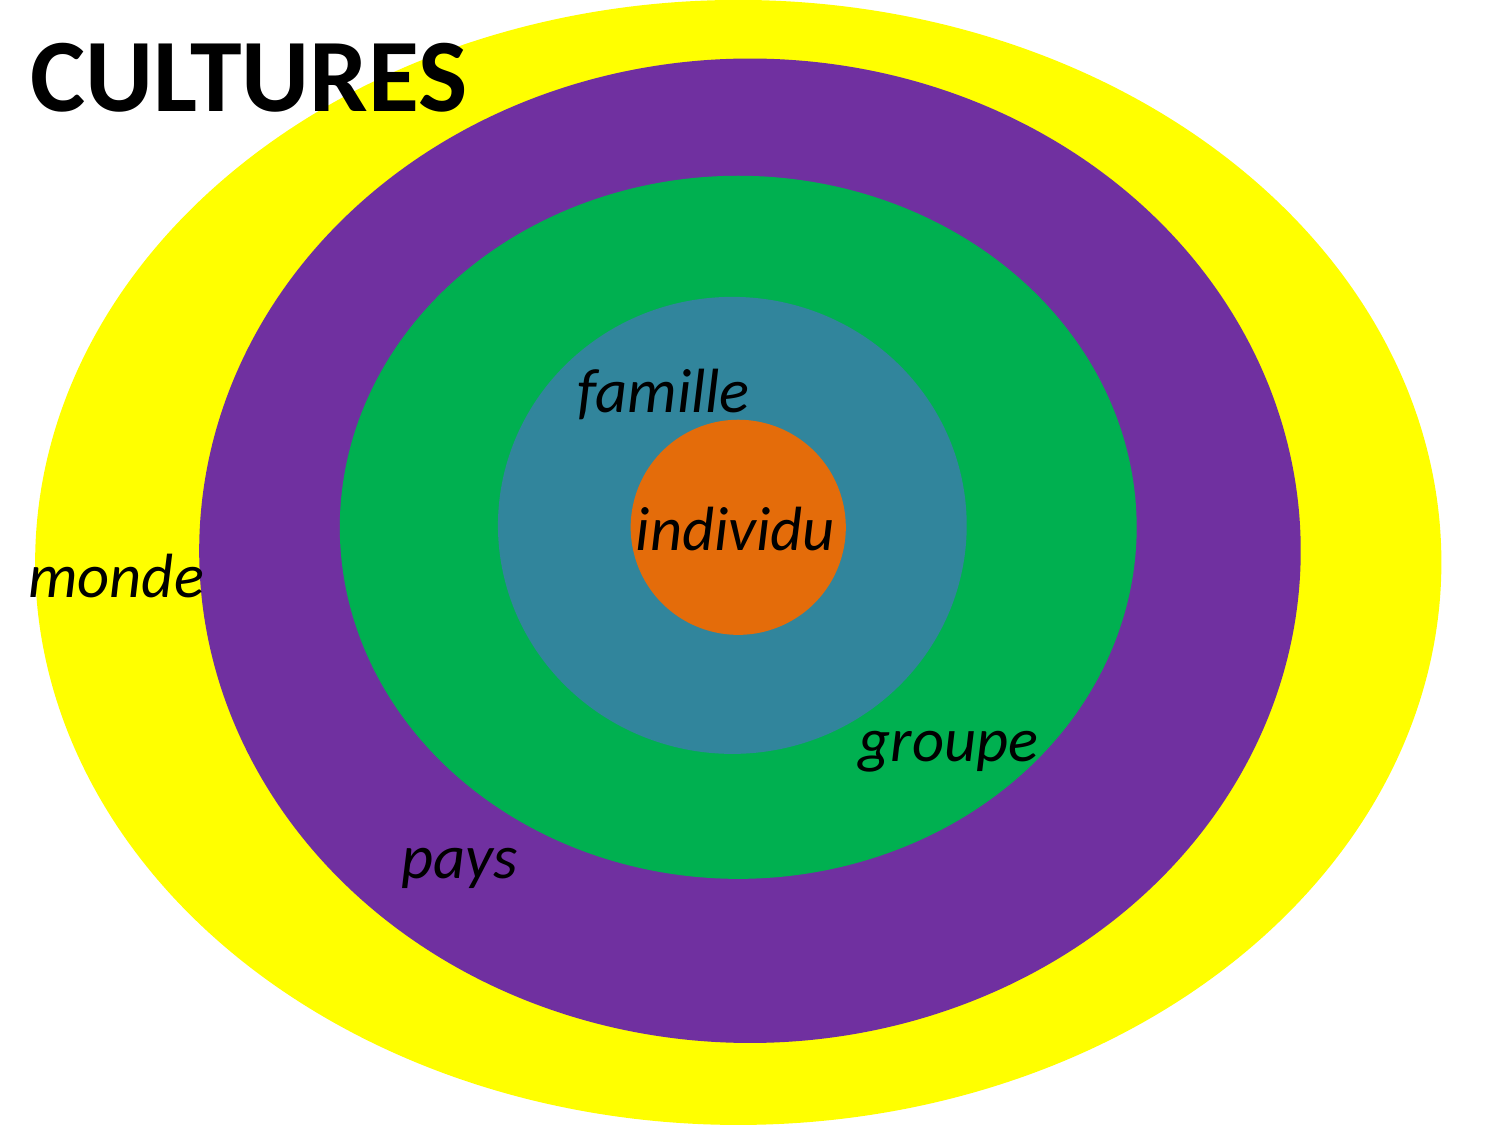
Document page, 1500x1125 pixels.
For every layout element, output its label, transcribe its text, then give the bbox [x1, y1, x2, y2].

text_box [641, 425, 835, 480]
text_box monde [13, 527, 225, 618]
text_box [639, 571, 837, 635]
text_box individu [621, 480, 856, 571]
text_box [197, 56, 1303, 1046]
text_box [337, 173, 1139, 881]
text_box [495, 294, 969, 756]
text_box pays [386, 808, 539, 899]
text_box [36, 0, 1444, 1125]
text_box CULTURES [0, 0, 498, 140]
text_box groupe [843, 691, 1067, 782]
text_box [34, 140, 440, 527]
text_box famille [562, 342, 774, 433]
